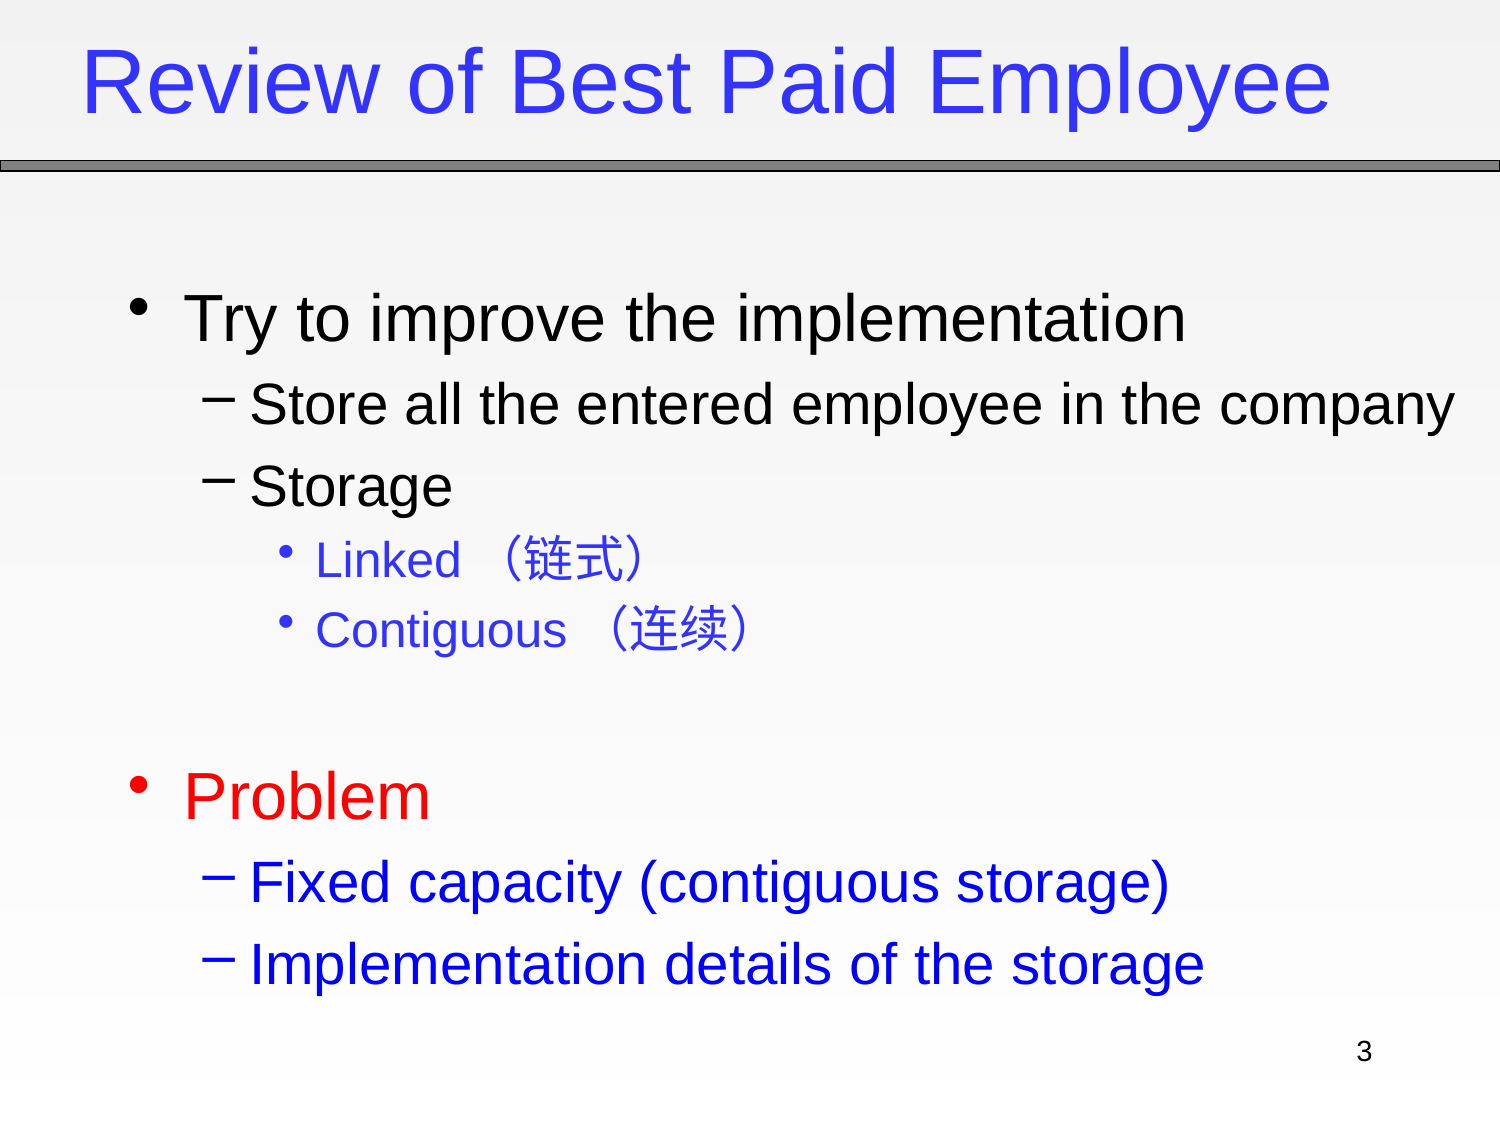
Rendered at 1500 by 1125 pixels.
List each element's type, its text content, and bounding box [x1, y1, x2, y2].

title Review of Best Paid Employee [65, 14, 1415, 148]
slide_number 3 [1074, 1024, 1388, 1101]
list Try to improve the implementation Store all the entered employee in the company Storage Linked（链式） Contiguous（连续） Problem Fixed capacity (contiguous storage) Implementation details of the storage [112, 267, 1500, 1025]
